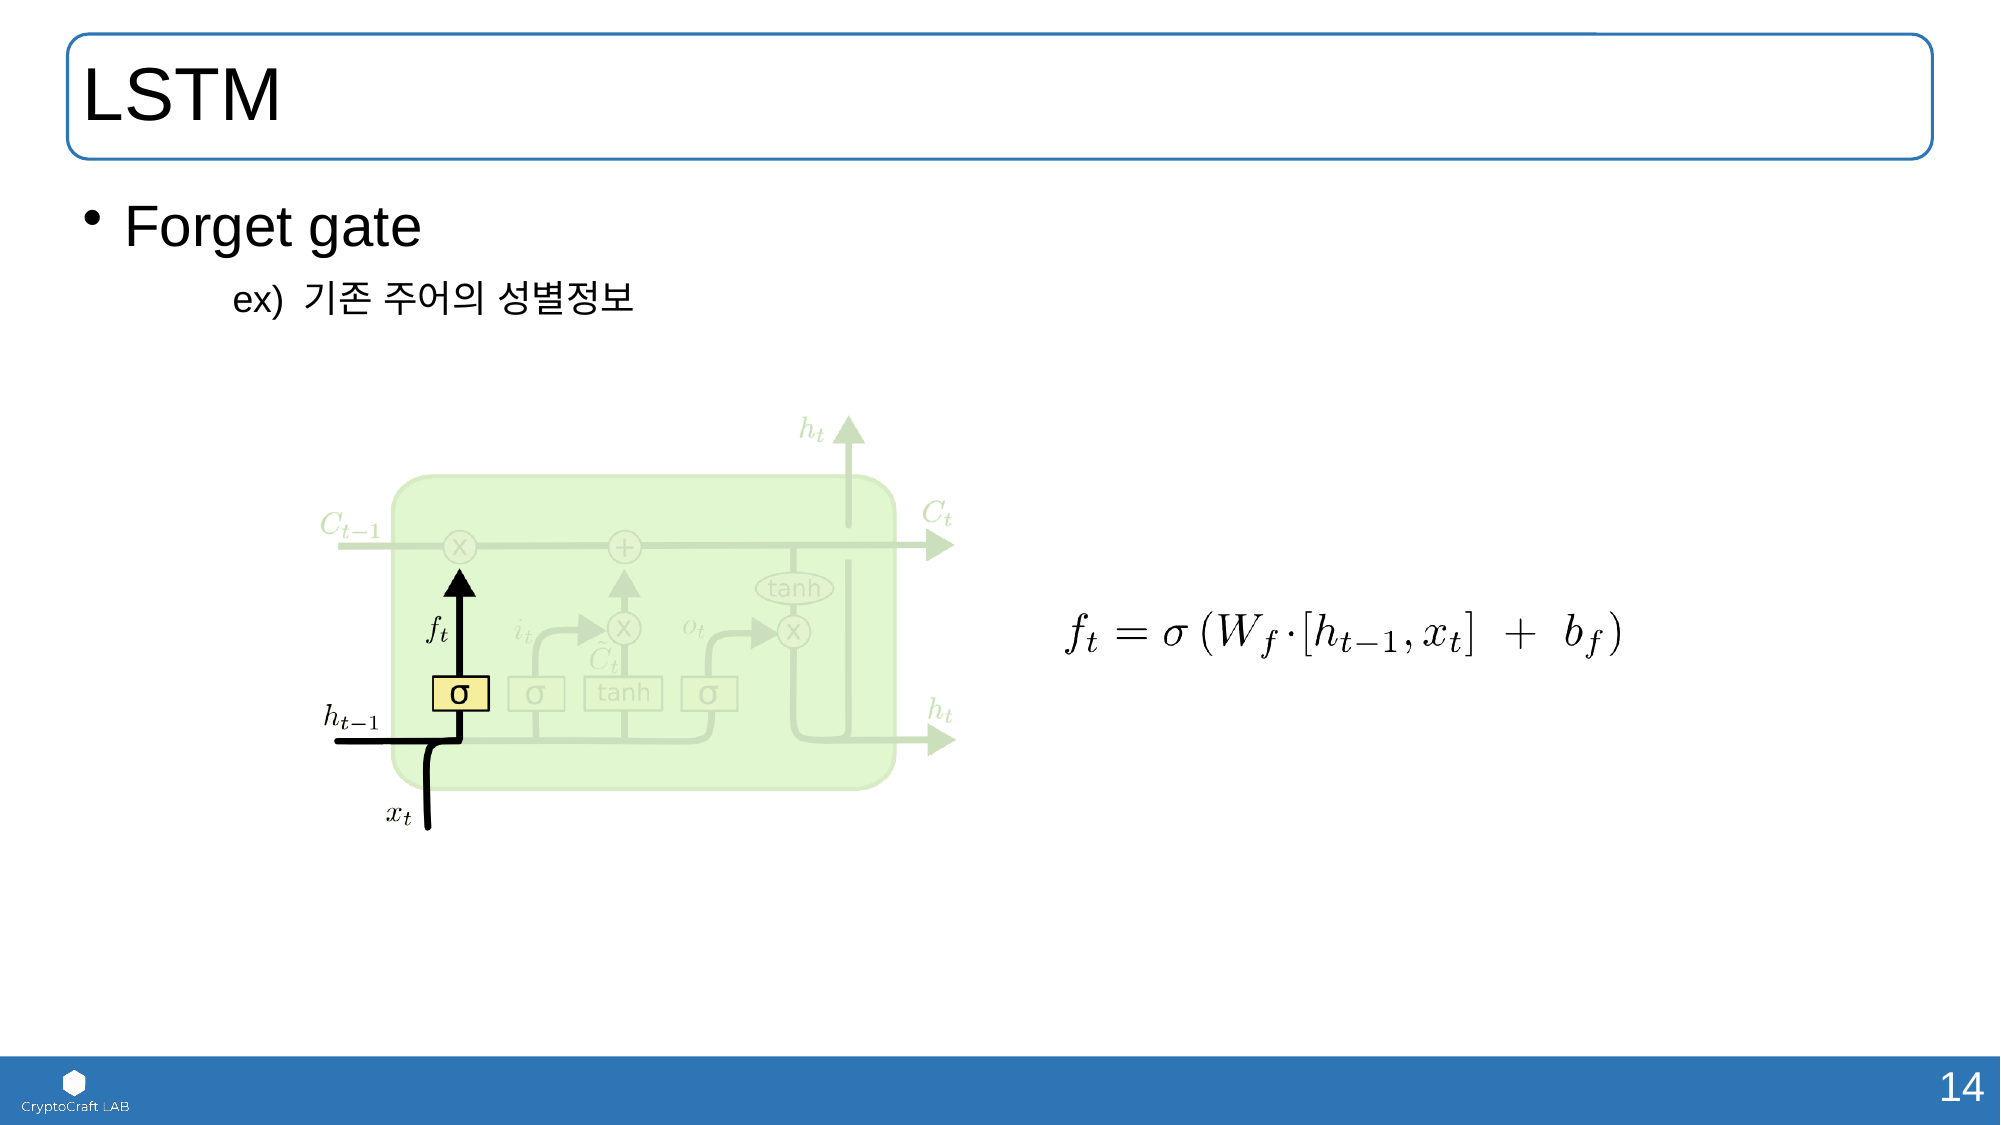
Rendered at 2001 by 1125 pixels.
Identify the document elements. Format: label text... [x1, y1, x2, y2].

list Forget gate ex) 기존 주어의 성별정보 [67, 189, 1933, 1019]
picture [302, 408, 1697, 837]
title LSTM [67, 34, 1933, 160]
picture [13, 1061, 138, 1123]
